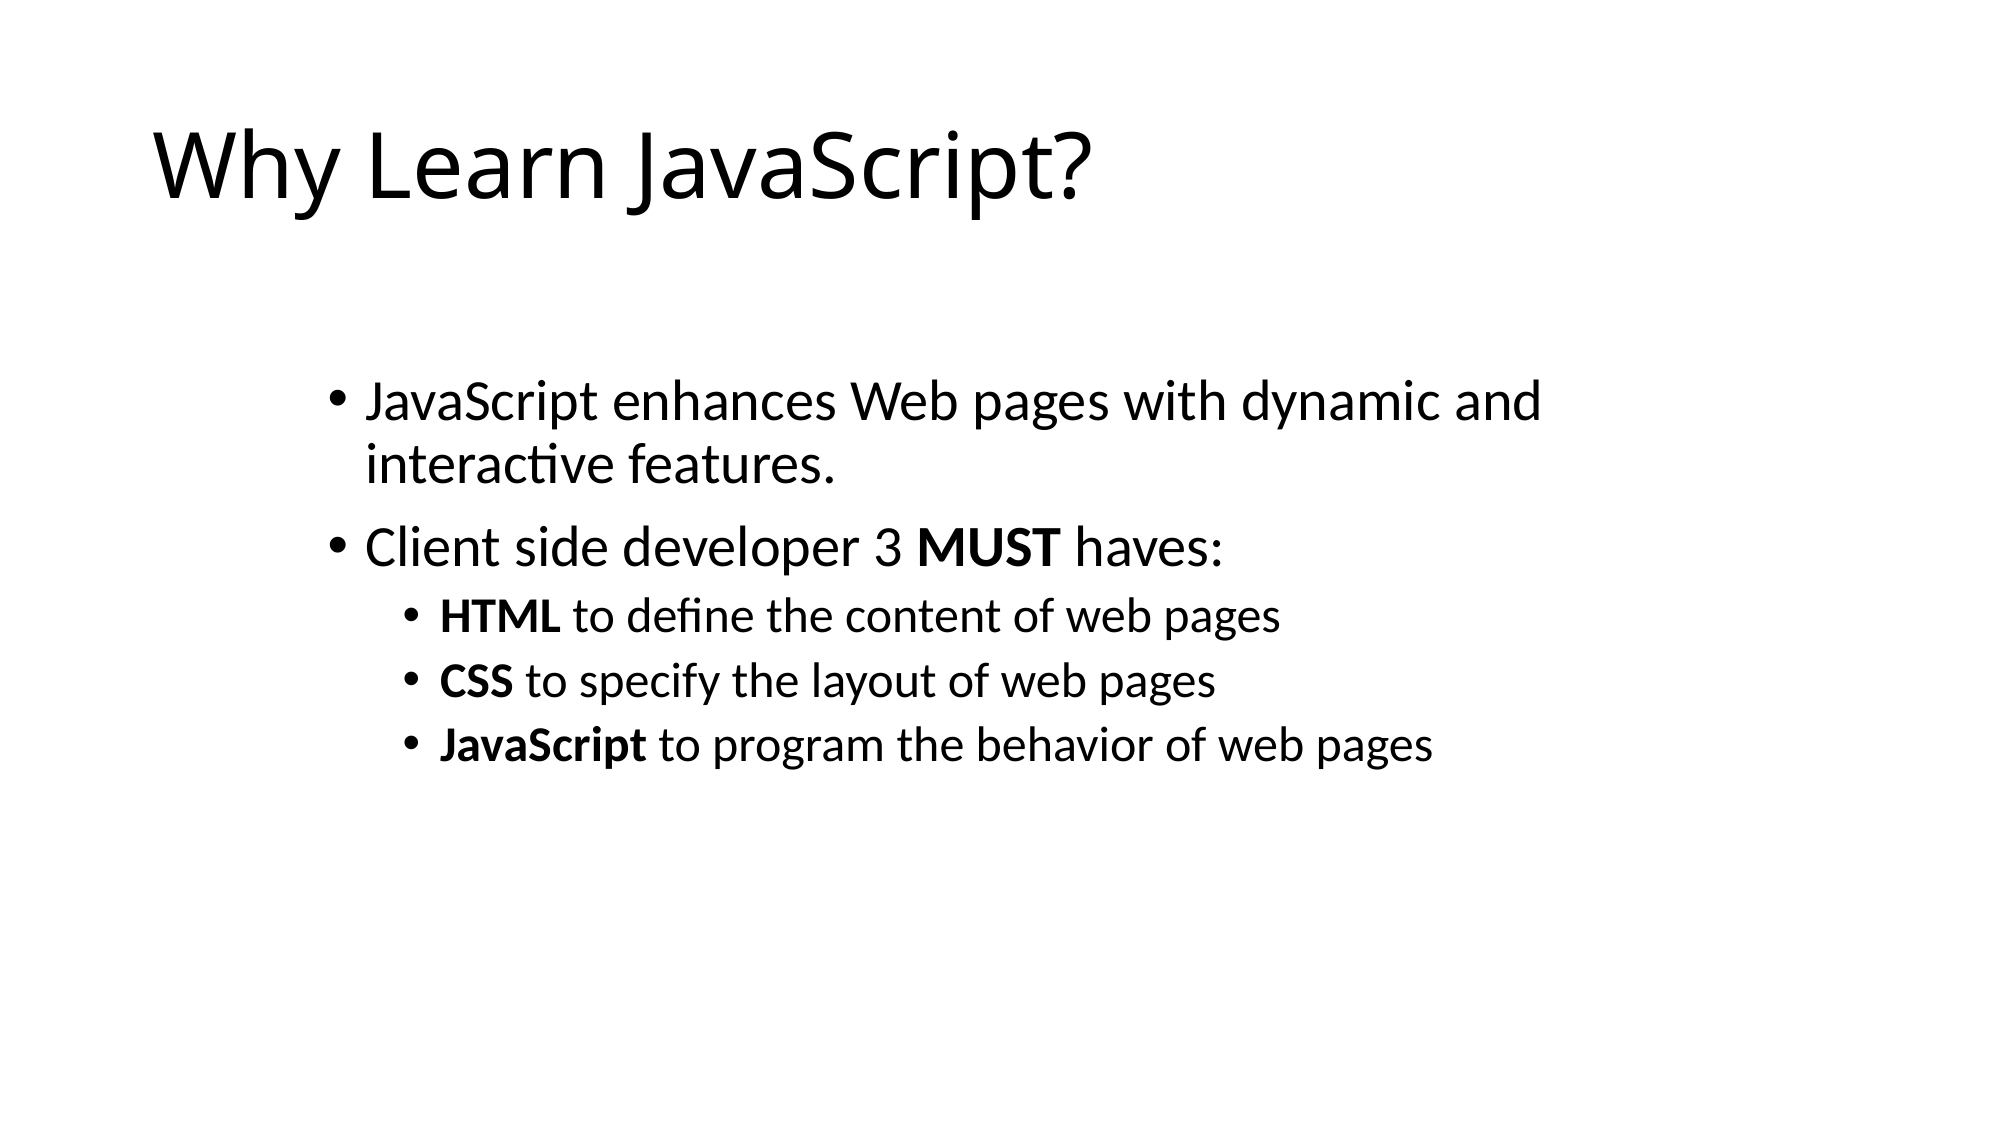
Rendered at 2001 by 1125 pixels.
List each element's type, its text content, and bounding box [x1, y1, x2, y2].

title Why Learn JavaScript? [137, 59, 1863, 278]
list JavaScript enhances Web pages with dynamic and interactive features. Client side developer 3 MUST haves: HTML to define the content of web pages CSS to specify the layout of web pages JavaScript to program the behavior of web pages [312, 362, 1688, 1038]
